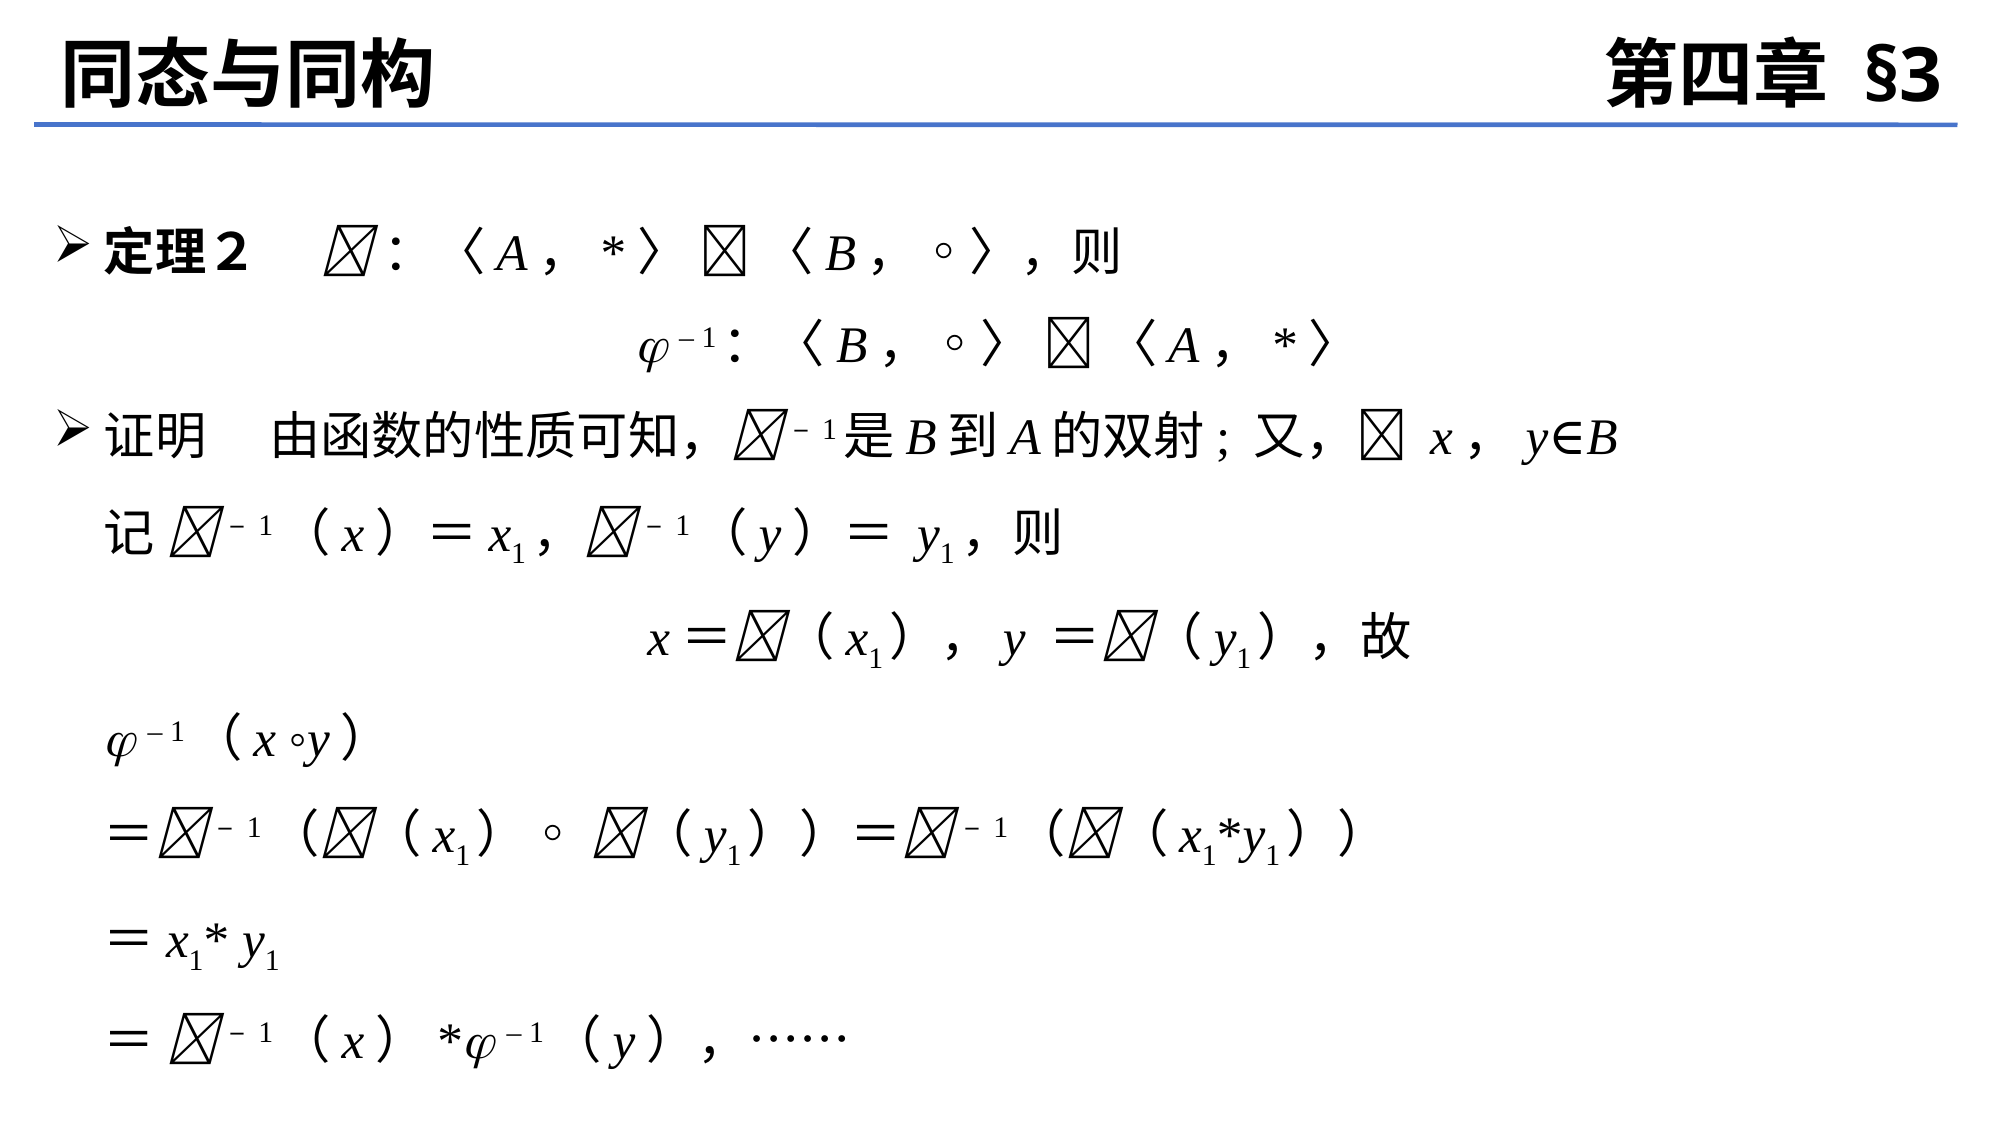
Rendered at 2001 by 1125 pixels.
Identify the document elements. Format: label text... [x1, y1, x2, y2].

text_box 同态与同构 [46, 18, 662, 124]
text_box 第四章 §3 [1576, 19, 1958, 124]
text_box 定理２  ：〈A，*〉  〈B，◦〉，则  – 1：〈B，◦〉  〈A，*〉 证明 由函数的性质可知， – 1是B到A的双射; 又， x，y∈B 记  – 1（x）＝x1， – 1（y）＝ y1，则 x＝（x1），y ＝（y1），故  – 1（x ◦y） ＝ – 1（（x1）◦ （y1））＝ – 1（（x1*y1）） ＝x1* y1 ＝  – 1（x）* – 1（y），…… [38, 181, 1958, 1078]
